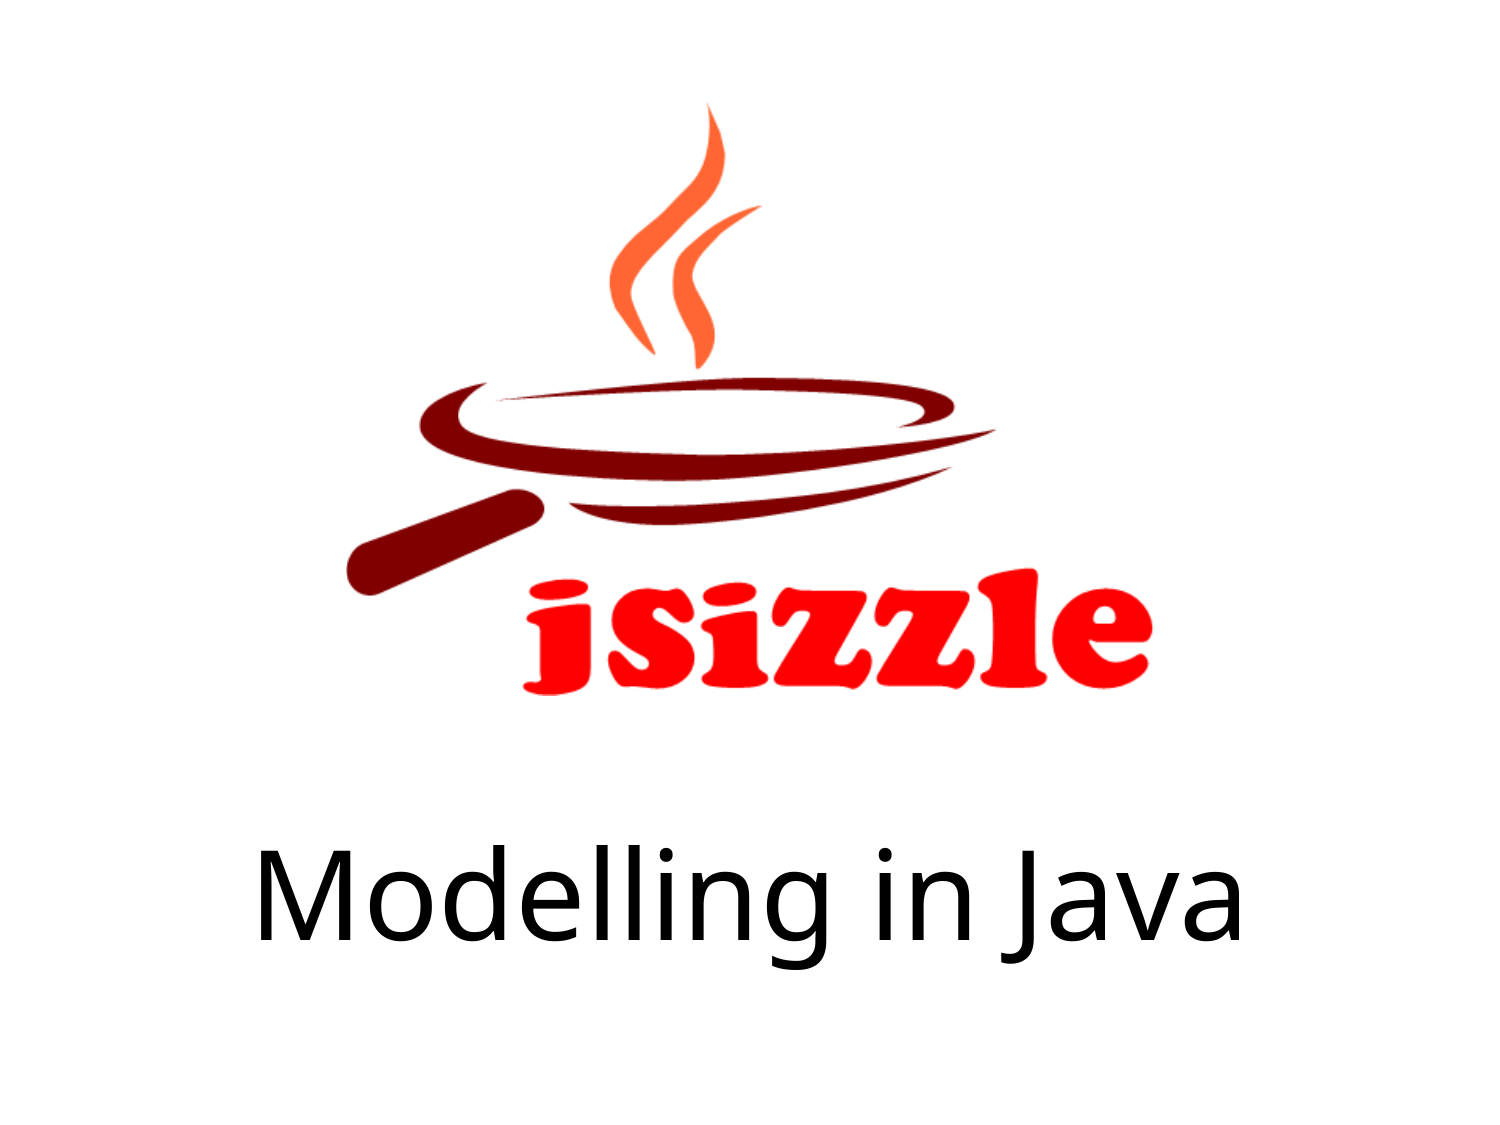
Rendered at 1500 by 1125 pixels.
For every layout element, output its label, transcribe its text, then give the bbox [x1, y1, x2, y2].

title Modelling in Java [112, 770, 1388, 1012]
picture [345, 101, 1155, 696]
